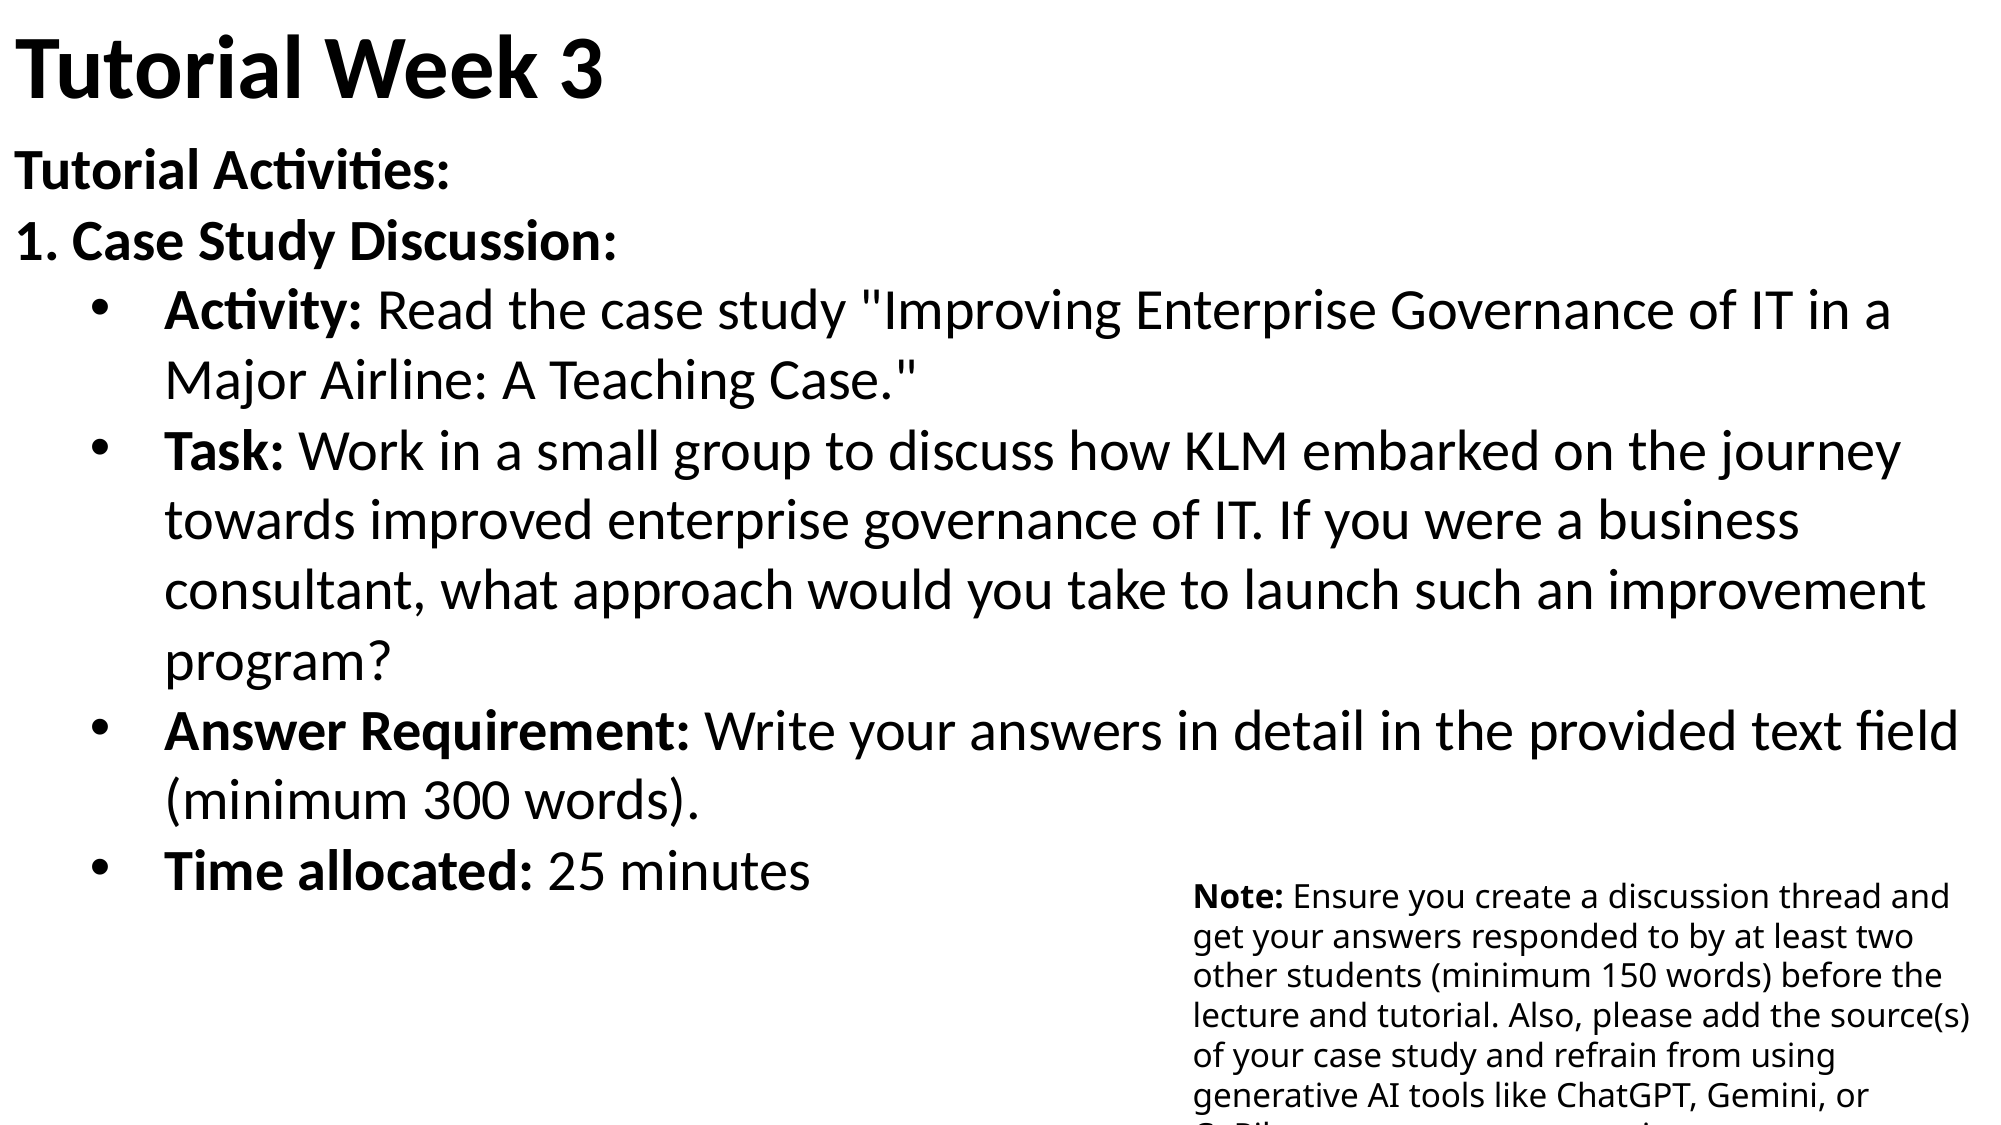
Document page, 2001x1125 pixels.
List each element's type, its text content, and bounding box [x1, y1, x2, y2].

text_box Note: Ensure you create a discussion thread and get your answers responded to by at least two other students (minimum 150 words) before the lecture and tutorial. Also, please add the source(s) of your case study and refrain from using generative AI tools like ChatGPT, Gemini, or CoPilot to answer your questions. [1177, 867, 2000, 1125]
text_box Tutorial Activities: Case Study Discussion: Activity: Read the case study "Improving Enterprise Governance of IT in a Major Airline: A Teaching Case." Task: Work in a small group to discuss how KLM embarked on the journey towards improved enterprise governance of IT. If you were a business consultant, what approach would you take to launch such an improvement program? Answer Requirement: Write your answers in detail in the provided text field (minimum 300 words). Time allocated: 25 minutes [0, 124, 2000, 909]
title Tutorial Week 3 [0, 0, 2000, 124]
